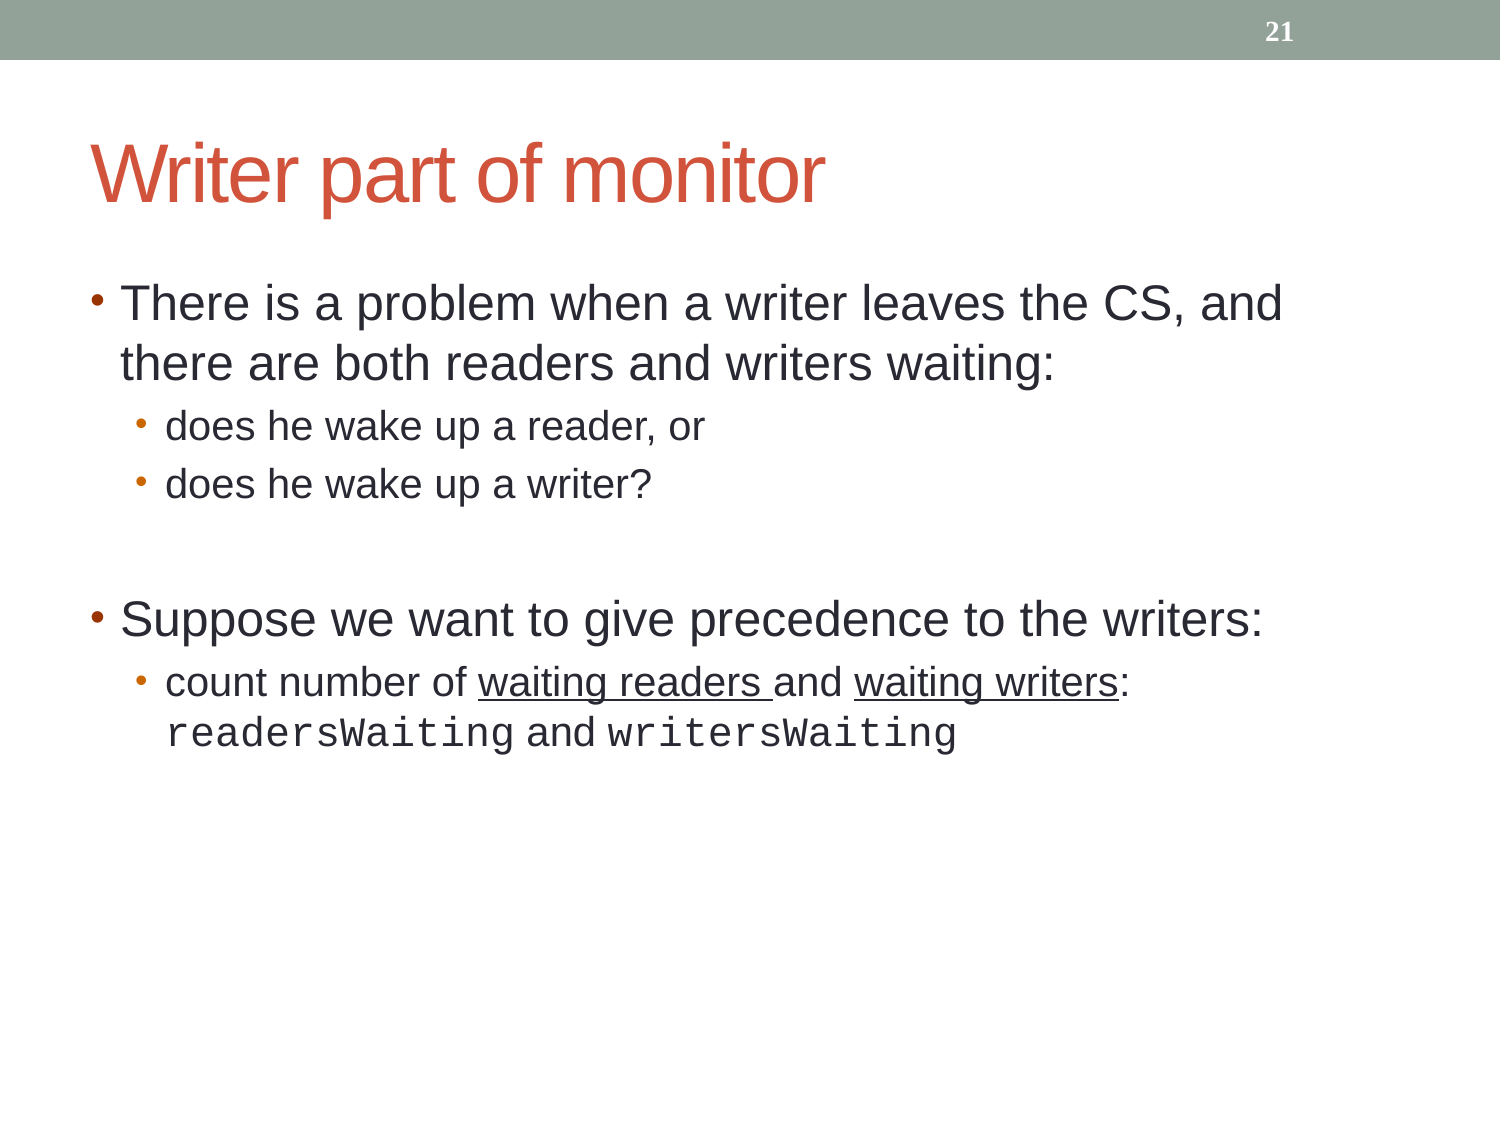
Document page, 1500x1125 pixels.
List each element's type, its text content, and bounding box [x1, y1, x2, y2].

list There is a problem when a writer leaves the CS, and there are both readers and writers waiting: does he wake up a reader, or does he wake up a writer? Suppose we want to give precedence to the writers: count number of waiting readers and waiting writers: readersWaiting and writersWaiting [75, 262, 1425, 1063]
title Writer part of monitor [75, 67, 1425, 262]
slide_number 21 [1250, 3, 1425, 57]
